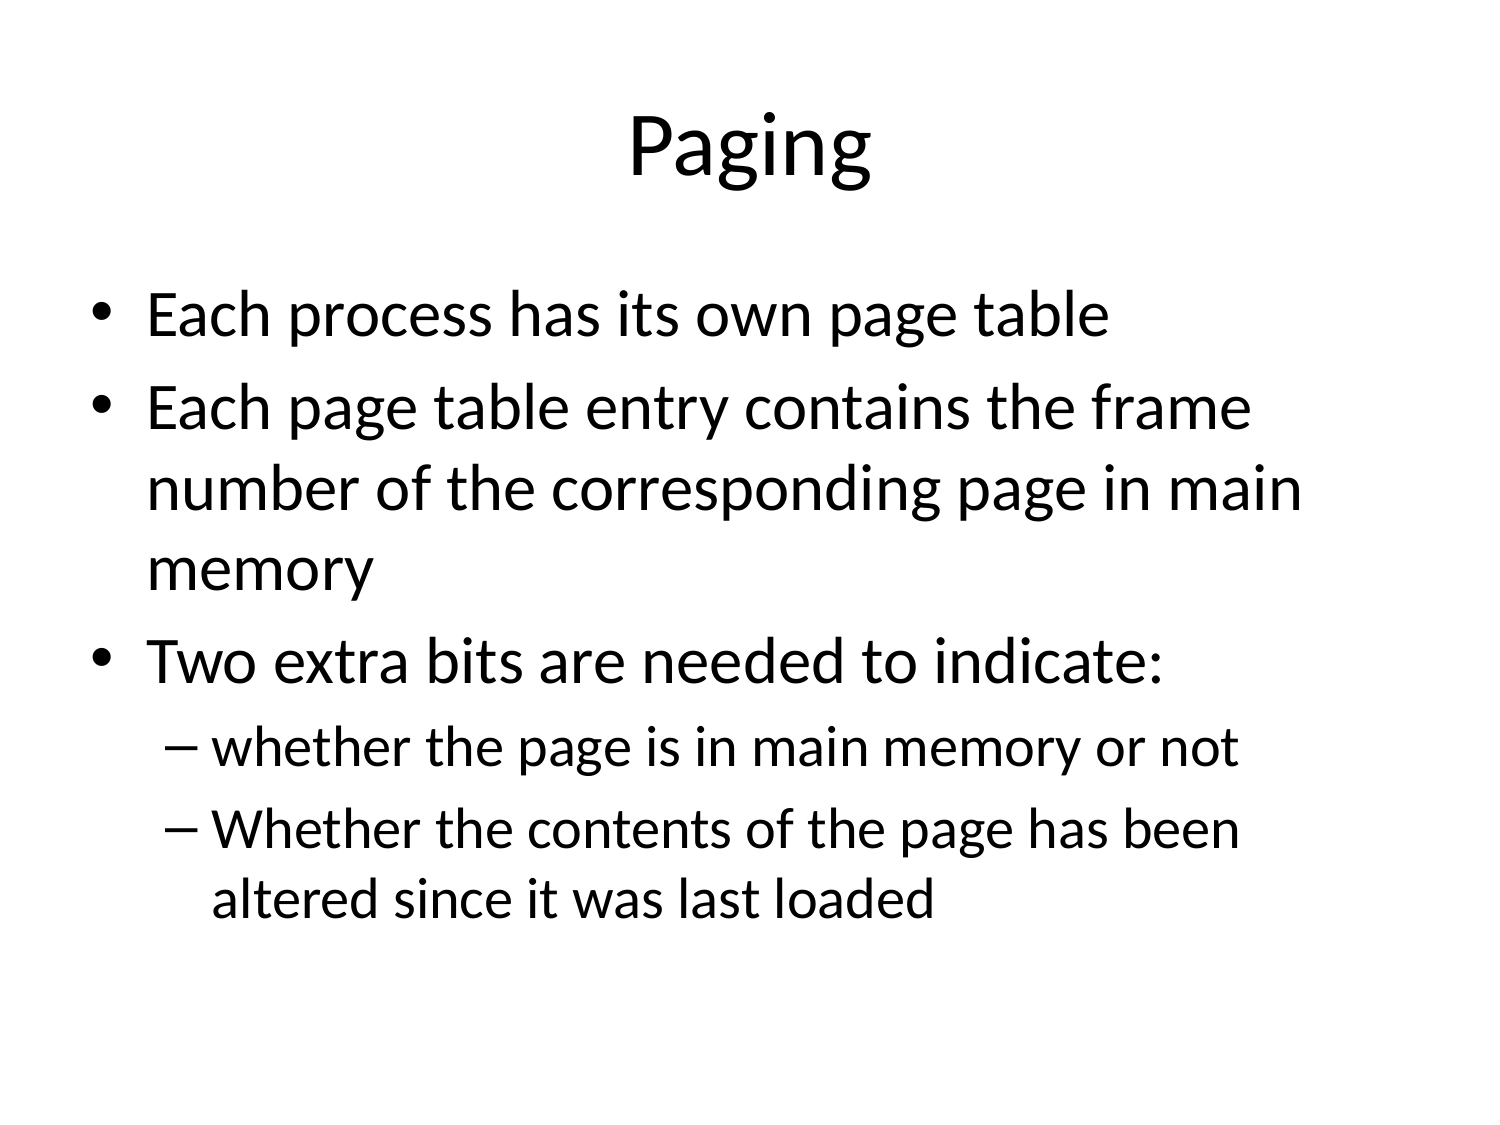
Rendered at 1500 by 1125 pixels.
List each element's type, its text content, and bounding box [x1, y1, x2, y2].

list Each process has its own page table Each page table entry contains the frame number of the corresponding page in main memory Two extra bits are needed to indicate: whether the page is in main memory or not Whether the contents of the page has been altered since it was last loaded [74, 262, 1426, 1006]
title Paging [74, 44, 1426, 233]
